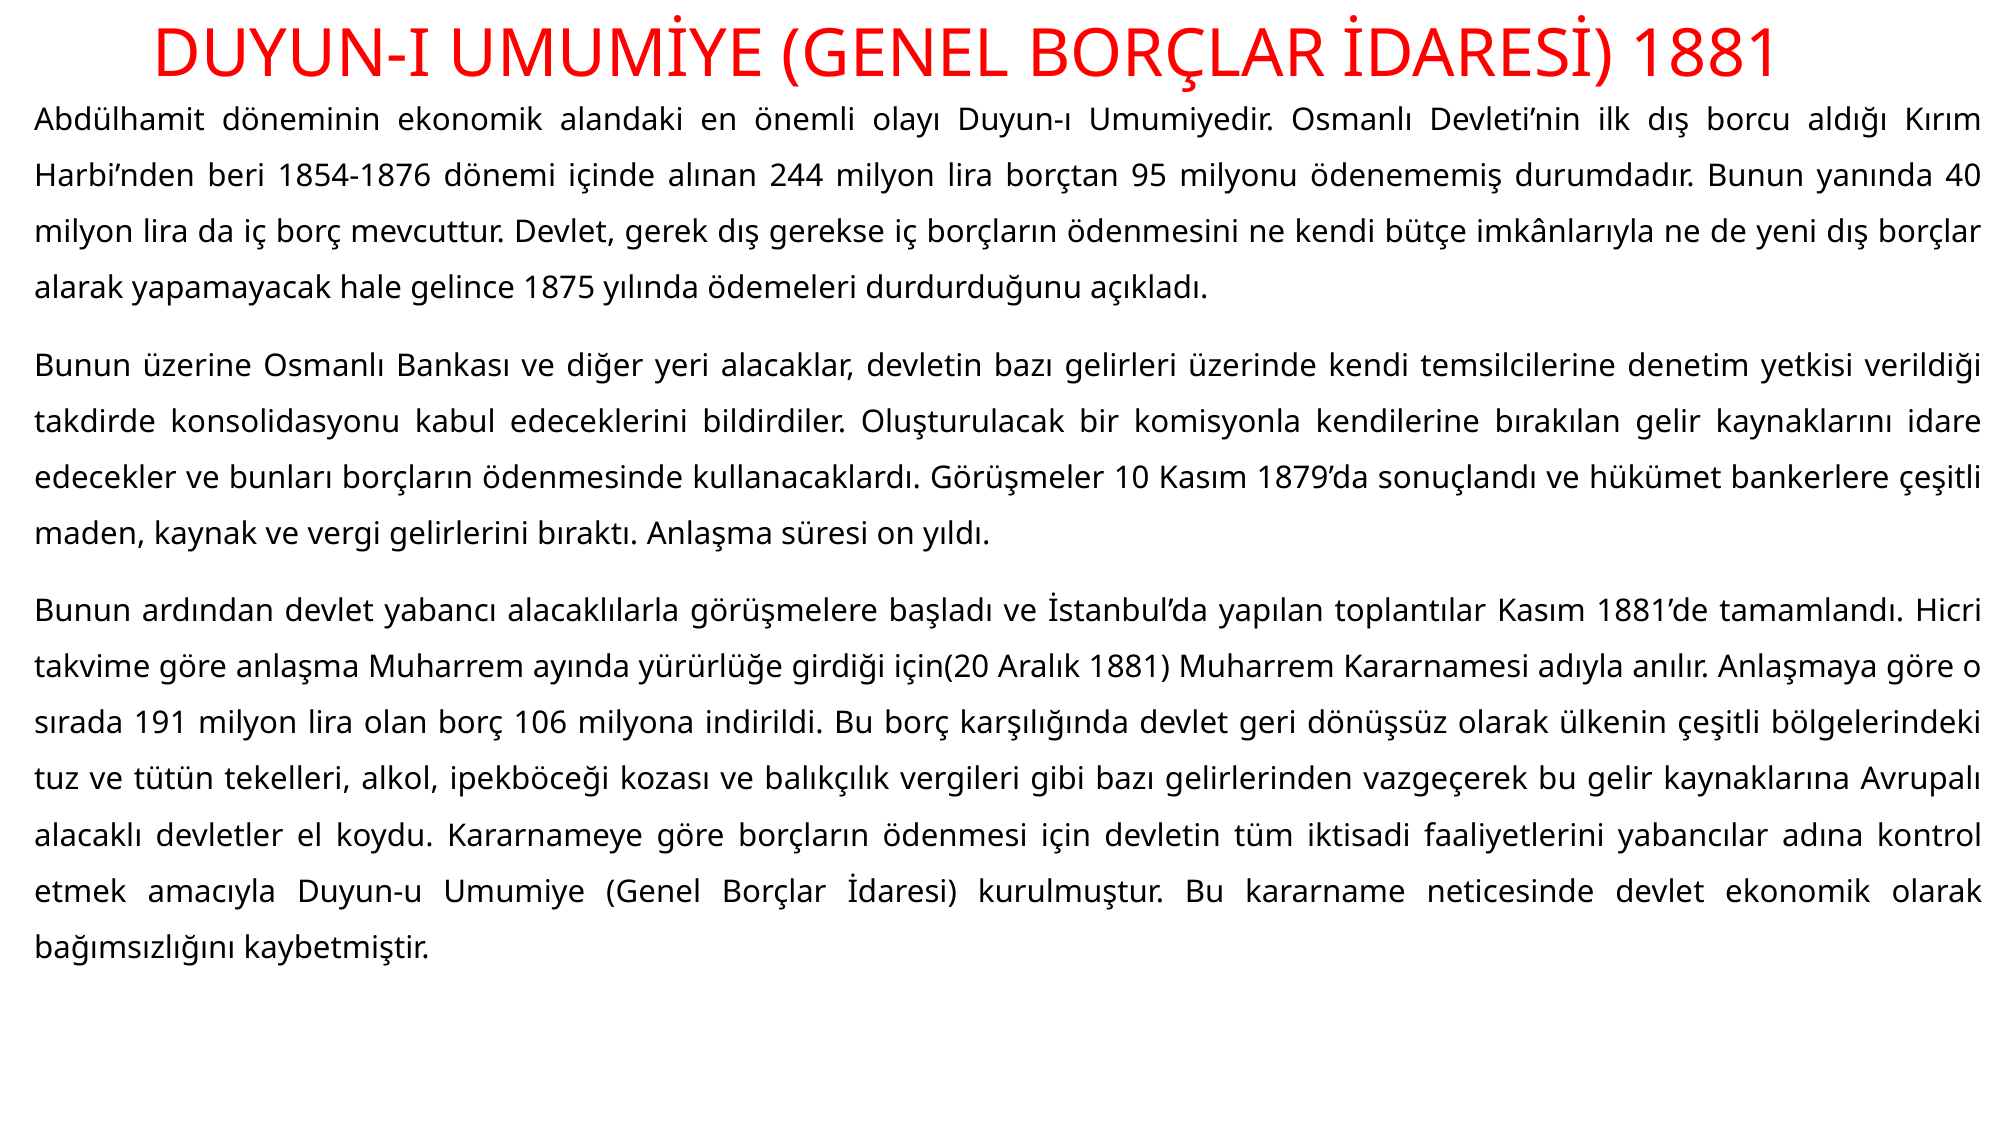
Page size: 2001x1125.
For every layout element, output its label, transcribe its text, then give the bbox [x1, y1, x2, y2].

list Abdülhamit döneminin ekonomik alandaki en önemli olayı Duyun-ı Umumiyedir. Osmanlı Devleti’nin ilk dış borcu aldığı Kırım Harbi’nden beri 1854-1876 dönemi içinde alınan 244 milyon lira borçtan 95 milyonu ödenememiş durumdadır. Bunun yanında 40 milyon lira da iç borç mevcuttur. Devlet, gerek dış gerekse iç borçların ödenmesini ne kendi bütçe imkânlarıyla ne de yeni dış borçlar alarak yapamayacak hale gelince 1875 yılında ödemeleri durdurduğunu açıkladı. Bunun üzerine Osmanlı Bankası ve diğer yeri alacaklar, devletin bazı gelirleri üzerinde kendi temsilcilerine denetim yetkisi verildiği takdirde konsolidasyonu kabul edeceklerini bildirdiler. Oluşturulacak bir komisyonla kendilerine bırakılan gelir kaynaklarını idare edecekler ve bunları borçların ödenmesinde kullanacaklardı. Görüşmeler 10 Kasım 1879’da sonuçlandı ve hükümet bankerlere çeşitli maden, kaynak ve vergi gelirlerini bıraktı. Anlaşma süresi on yıldı. Bunun ardından devlet yabancı alacaklılarla görüşmelere başladı ve İstanbul’da yapılan toplantılar Kasım 1881’de tamamlandı. Hicri takvime göre anlaşma Muharrem ayında yürürlüğe girdiği için(20 Aralık 1881) Muharrem Kararnamesi adıyla anılır. Anlaşmaya göre o sırada 191 milyon lira olan borç 106 milyona indirildi. Bu borç karşılığında devlet geri dönüşsüz olarak ülkenin çeşitli bölgelerindeki tuz ve tütün tekelleri, alkol, ipekböceği kozası ve balıkçılık vergileri gibi bazı gelirlerinden vazgeçerek bu gelir kaynaklarına Avrupalı alacaklı devletler el koydu. Kararnameye göre borçların ödenmesi için devletin tüm iktisadi faaliyetlerini yabancılar adına kontrol etmek amacıyla Duyun-u Umumiye (Genel Borçlar İdaresi) kurulmuştur. Bu kararname neticesinde devlet ekonomik olarak bağımsızlığını kaybetmiştir. [19, 73, 2000, 1125]
title DUYUN-I UMUMİYE (GENEL BORÇLAR İDARESİ) 1881 [137, 15, 1863, 73]
